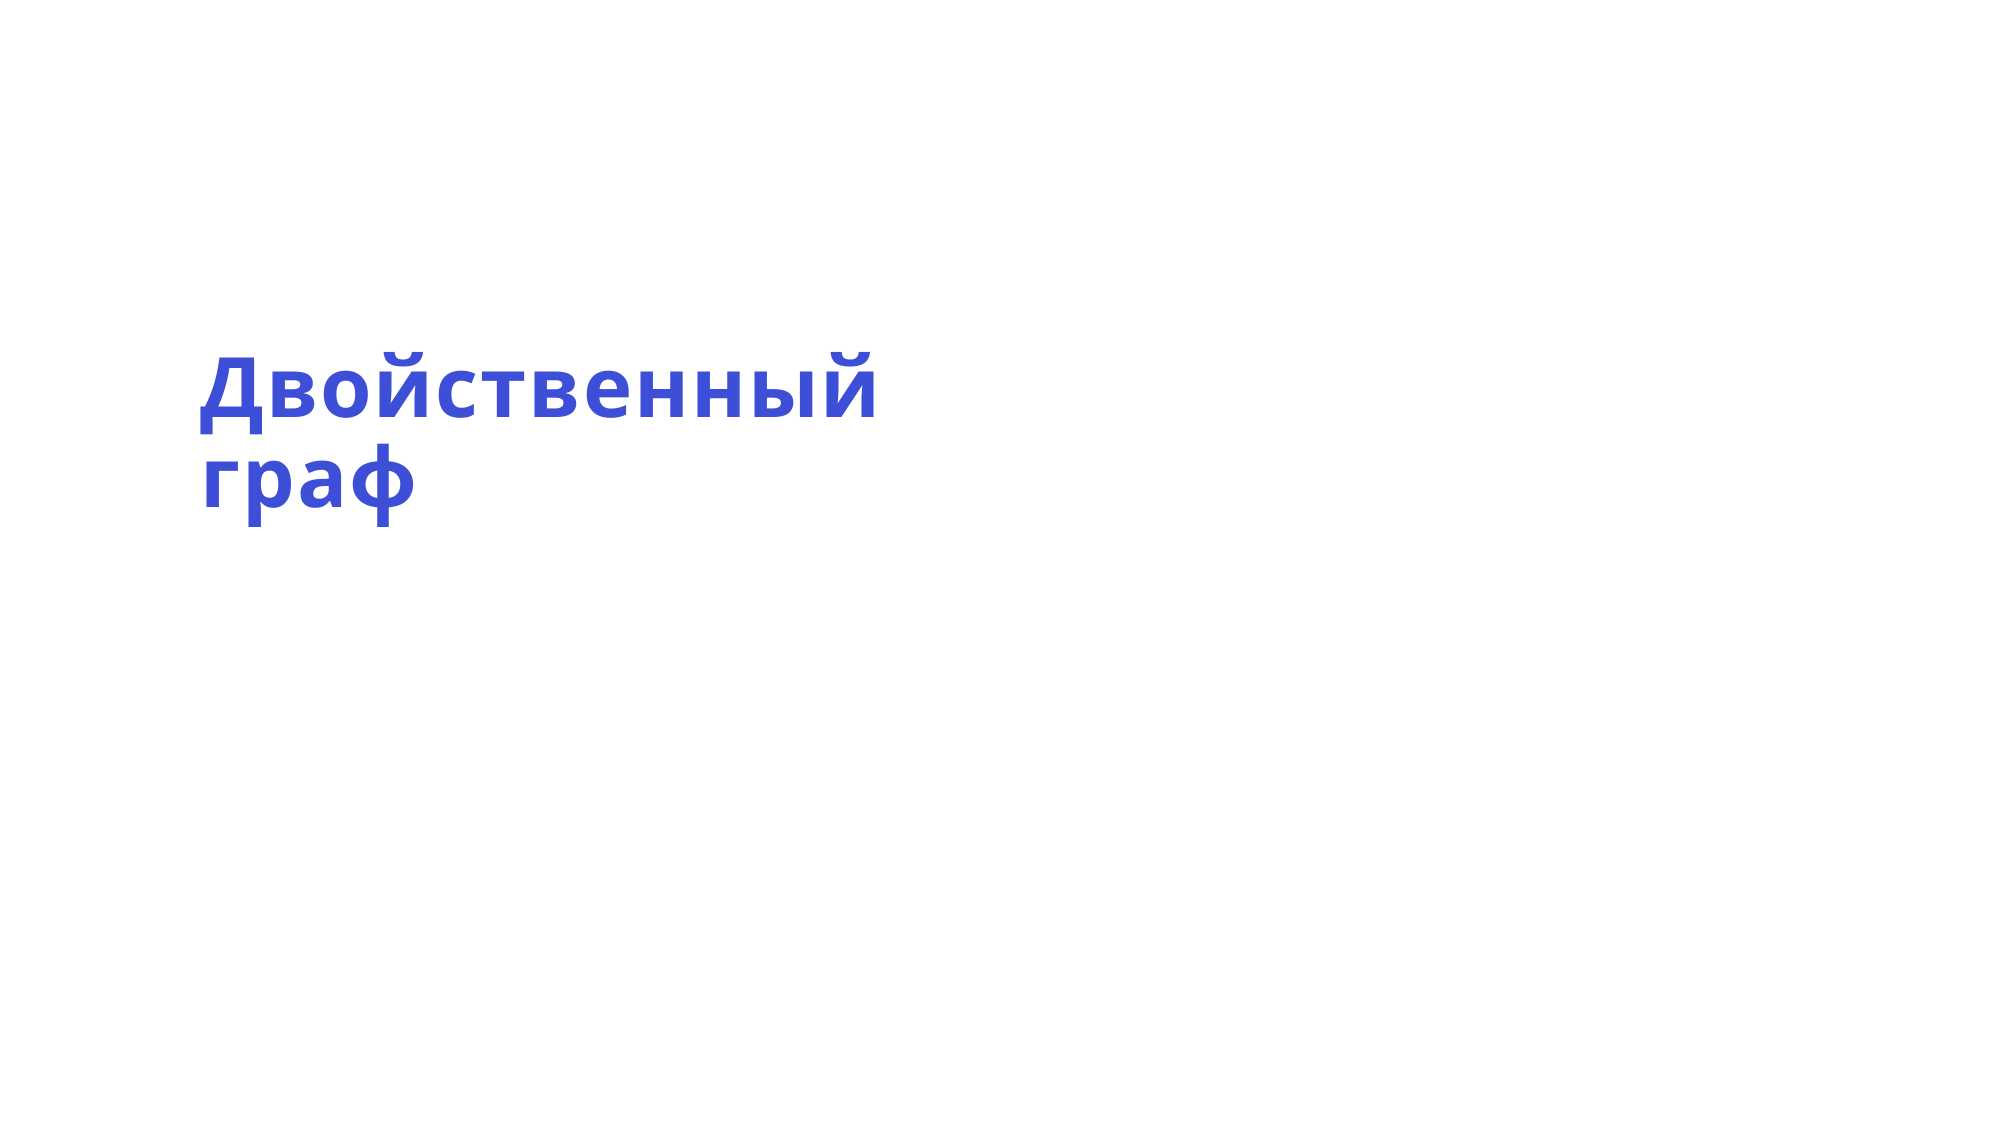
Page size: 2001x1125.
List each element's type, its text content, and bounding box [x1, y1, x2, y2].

text_box Двойственный граф [186, 338, 1092, 585]
